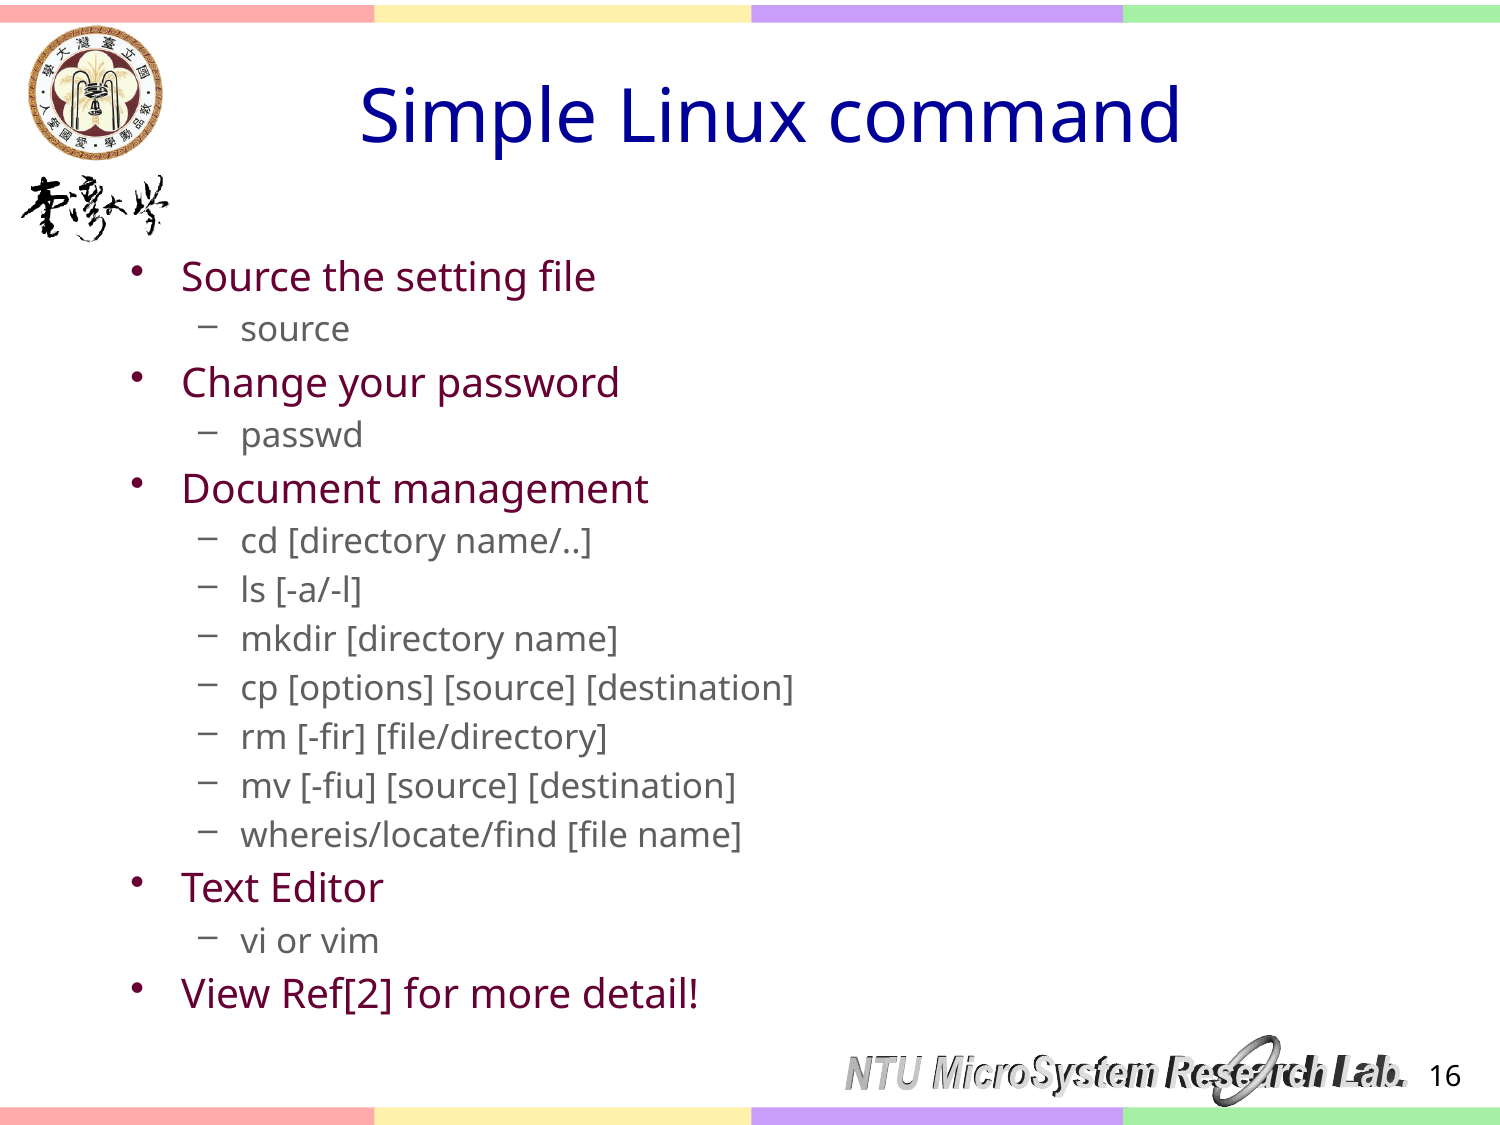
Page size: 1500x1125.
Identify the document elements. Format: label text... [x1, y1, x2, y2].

picture [832, 1036, 1412, 1107]
slide_number 16 [1395, 1049, 1478, 1101]
picture [11, 163, 176, 245]
list Source the setting file source Change your password passwd Document management cd [directory name/..] ls [-a/-l] mkdir [directory name] cp [options] [source] [destination] rm [-fir] [file/directory] mv [-fiu] [source] [destination] whereis/locate/find [file name] Text Editor vi or vim View Ref[2] for more detail! [115, 243, 1500, 1036]
picture [26, 23, 164, 162]
title Simple Linux command [193, 18, 1350, 207]
